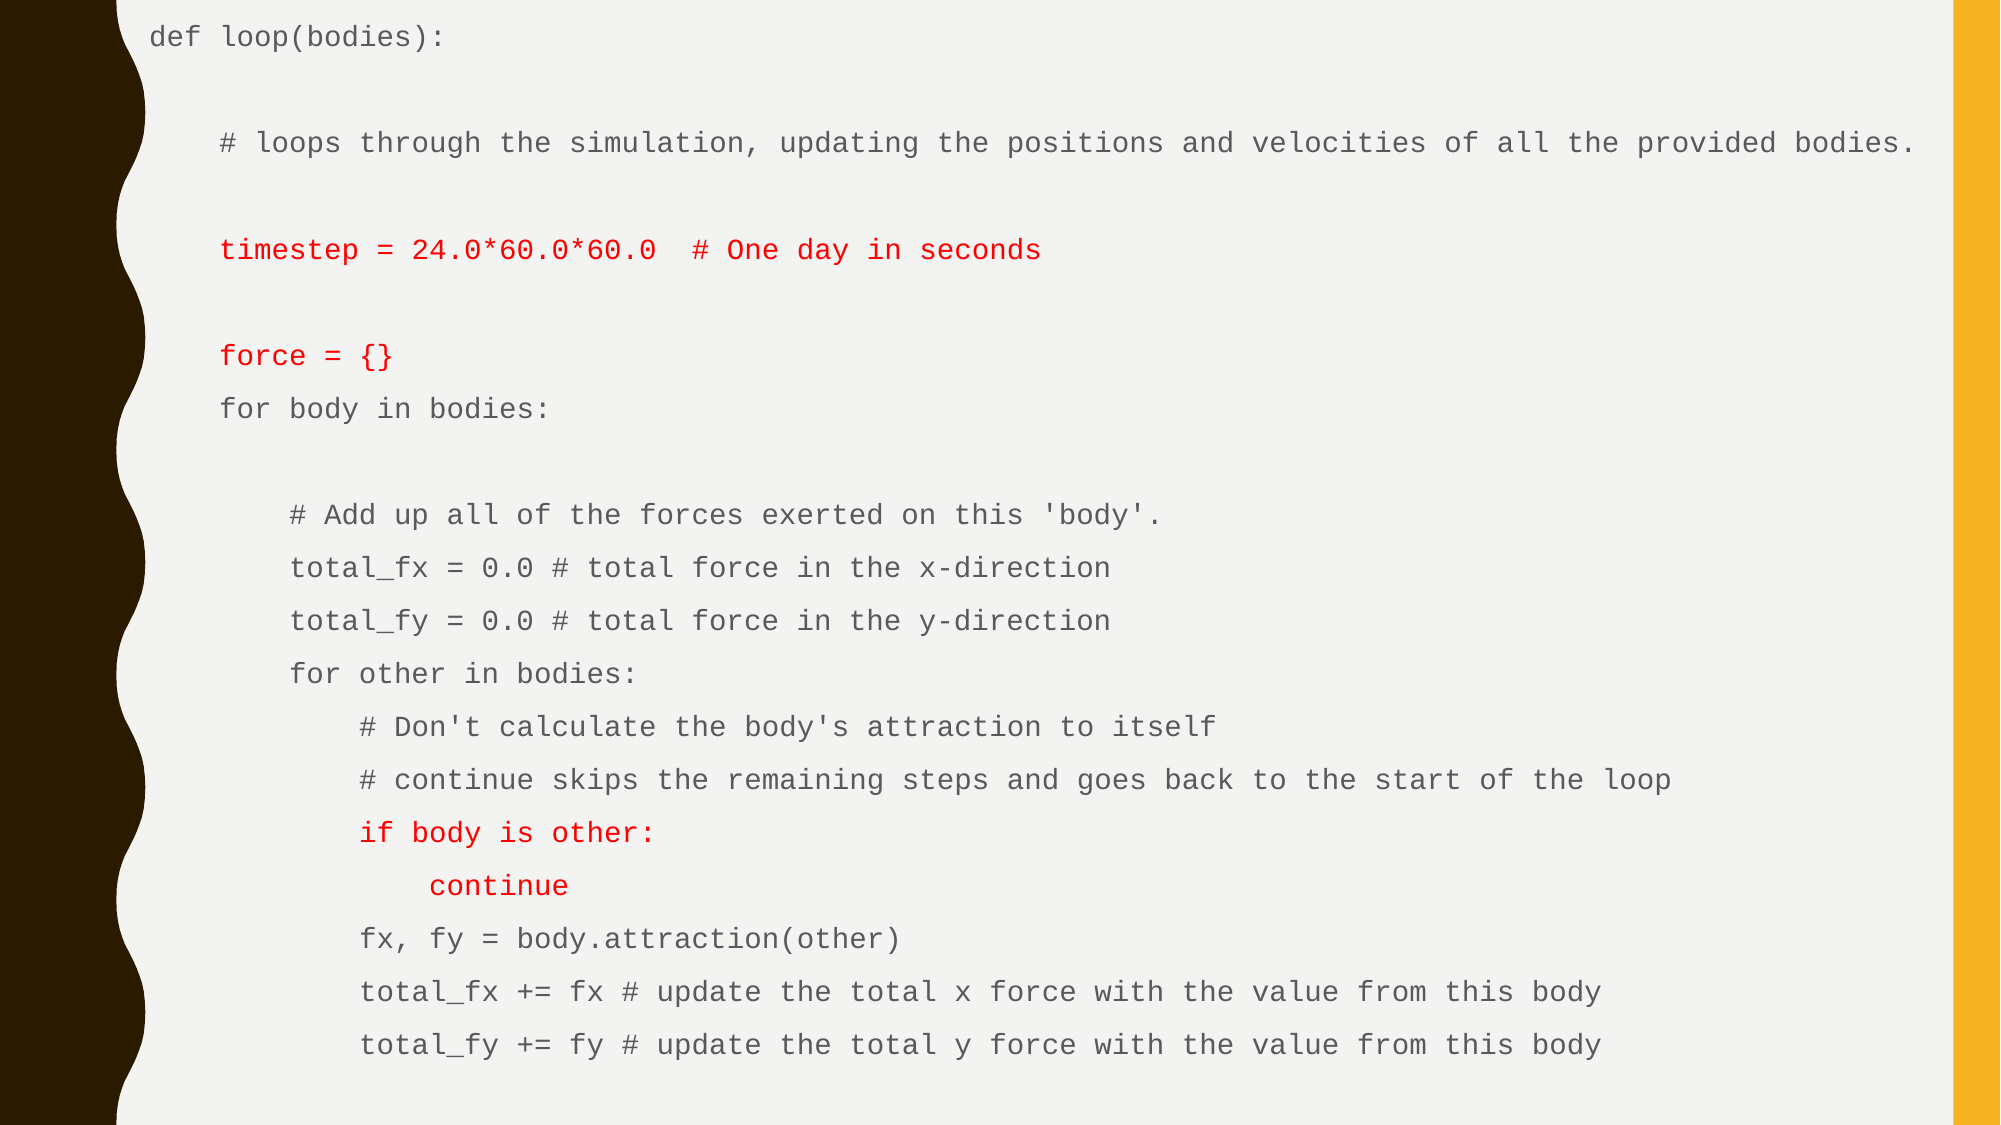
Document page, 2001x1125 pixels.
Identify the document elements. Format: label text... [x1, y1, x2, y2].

list def loop(bodies): # loops through the simulation, updating the positions and velocities of all the provided bodies. timestep = 24.0*60.0*60.0 # One day in seconds force = {} for body in bodies: # Add up all of the forces exerted on this 'body'. total_fx = 0.0 # total force in the x-direction total_fy = 0.0 # total force in the y-direction for other in bodies: # Don't calculate the body's attraction to itself # continue skips the remaining steps and goes back to the start of the loop if body is other: continue fx, fy = body.attraction(other) total_fx += fx # update the total x force with the value from this body total_fy += fy # update the total y force with the value from this body [134, 6, 1939, 1107]
